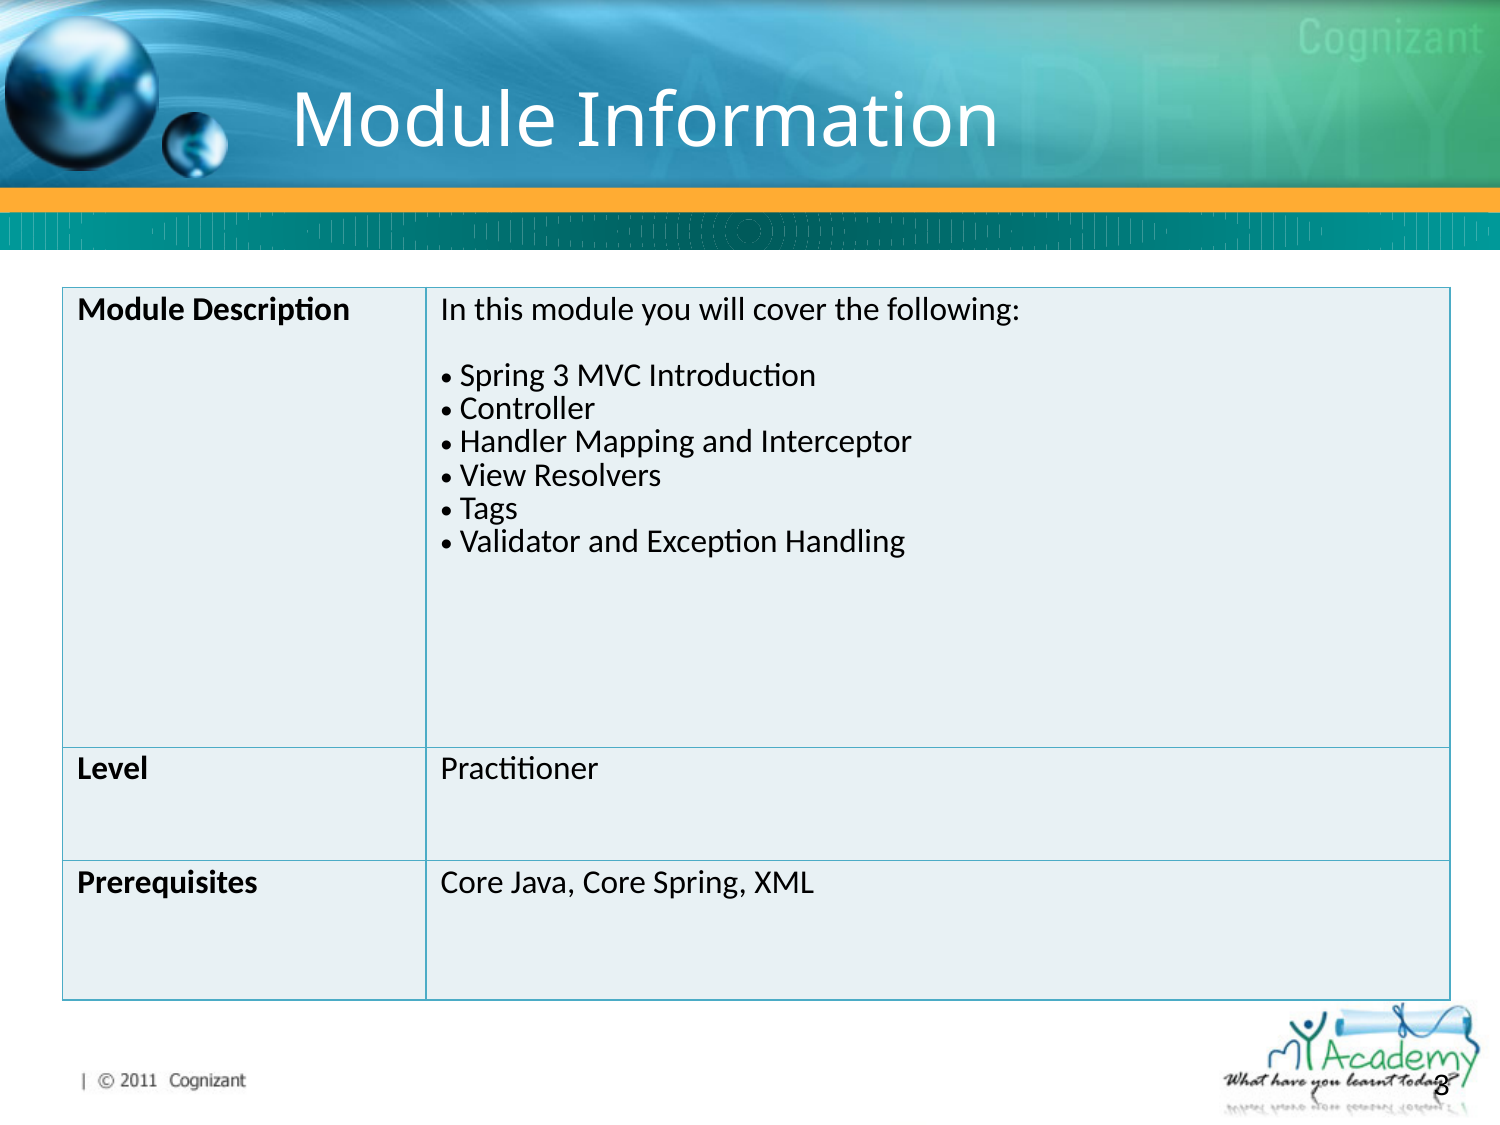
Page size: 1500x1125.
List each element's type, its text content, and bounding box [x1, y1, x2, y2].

picture [0, 0, 1500, 187]
table_header In this module you will cover the following: Spring 3 MVC Introduction Controller Handler Mapping and Interceptor View Resolvers Tags Validator and Exception Handling [427, 288, 1449, 747]
slide_number 3 [1418, 1059, 1492, 1112]
title Module Information [275, 45, 1363, 188]
table_cell Level [63, 748, 425, 860]
table_cell Prerequisites [63, 861, 425, 999]
table_cell Core Java, Core Spring, XML [427, 861, 1449, 999]
table_cell Practitioner [427, 748, 1449, 860]
picture [0, 250, 1500, 1125]
table_header Module Description [63, 288, 425, 747]
